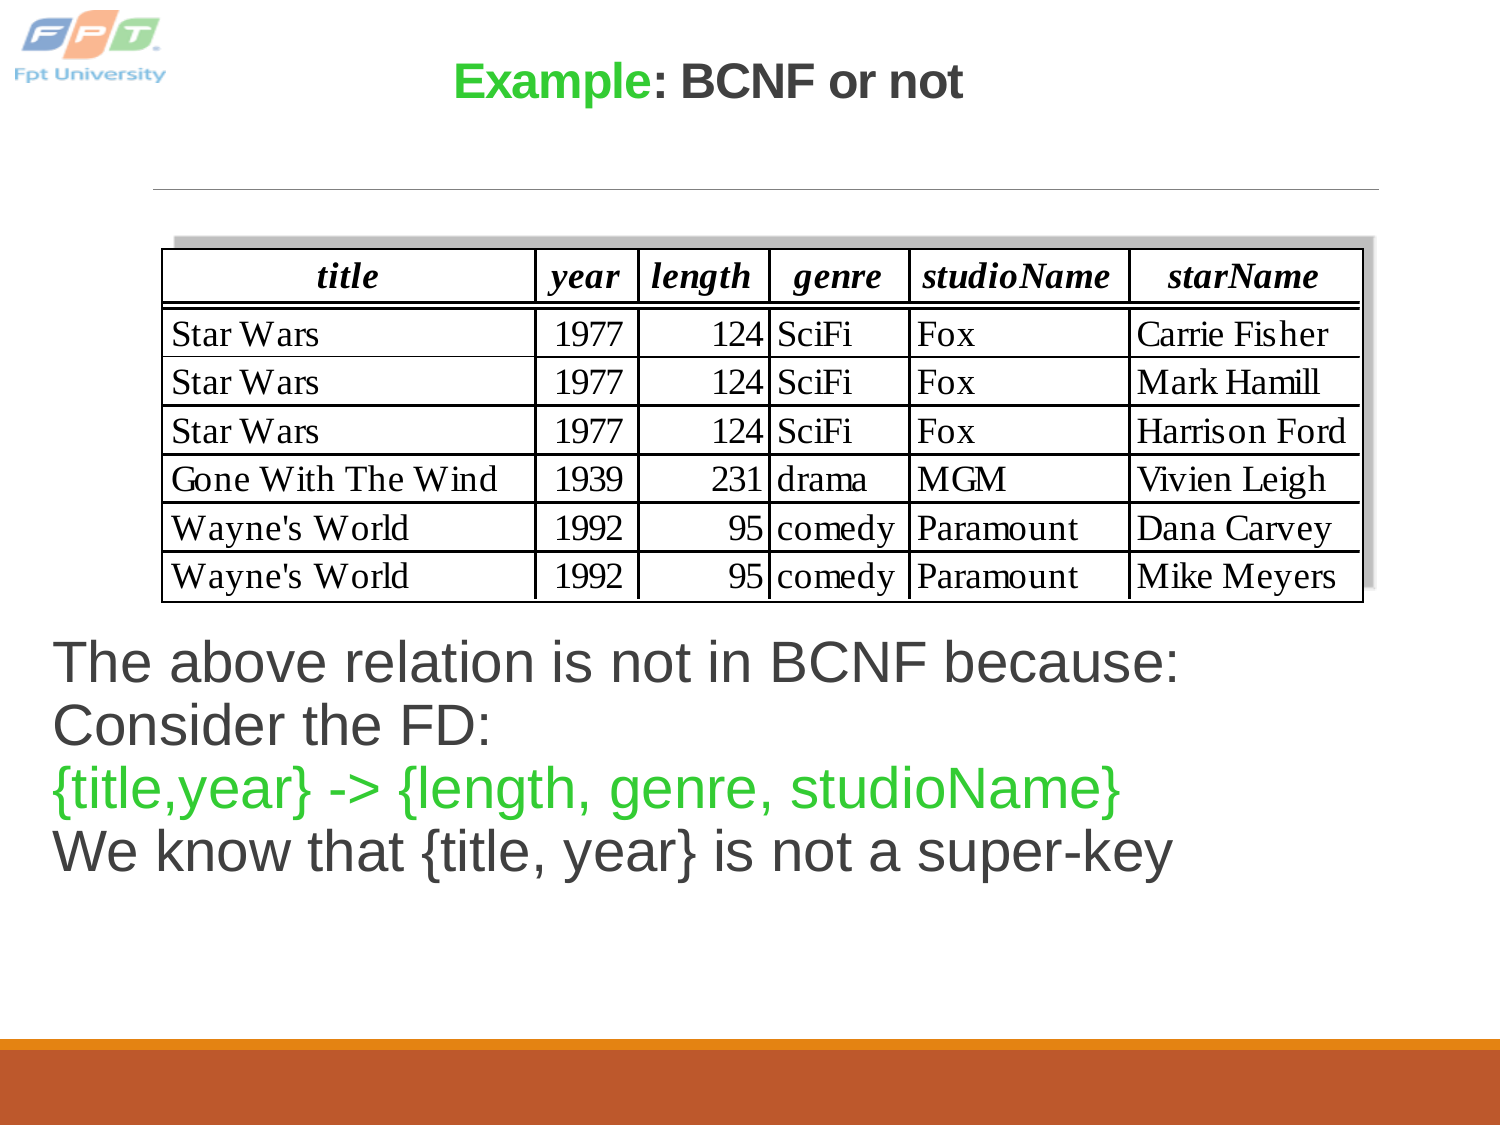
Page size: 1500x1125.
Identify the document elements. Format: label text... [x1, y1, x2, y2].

picture [161, 249, 1363, 603]
list The above relation is not in BCNF because: Consider the FD: {title,year} -> {length, genre, studioName} We know that {title, year} is not a super-key [37, 624, 1463, 1000]
title Example: BCNF or not [112, 50, 1306, 126]
